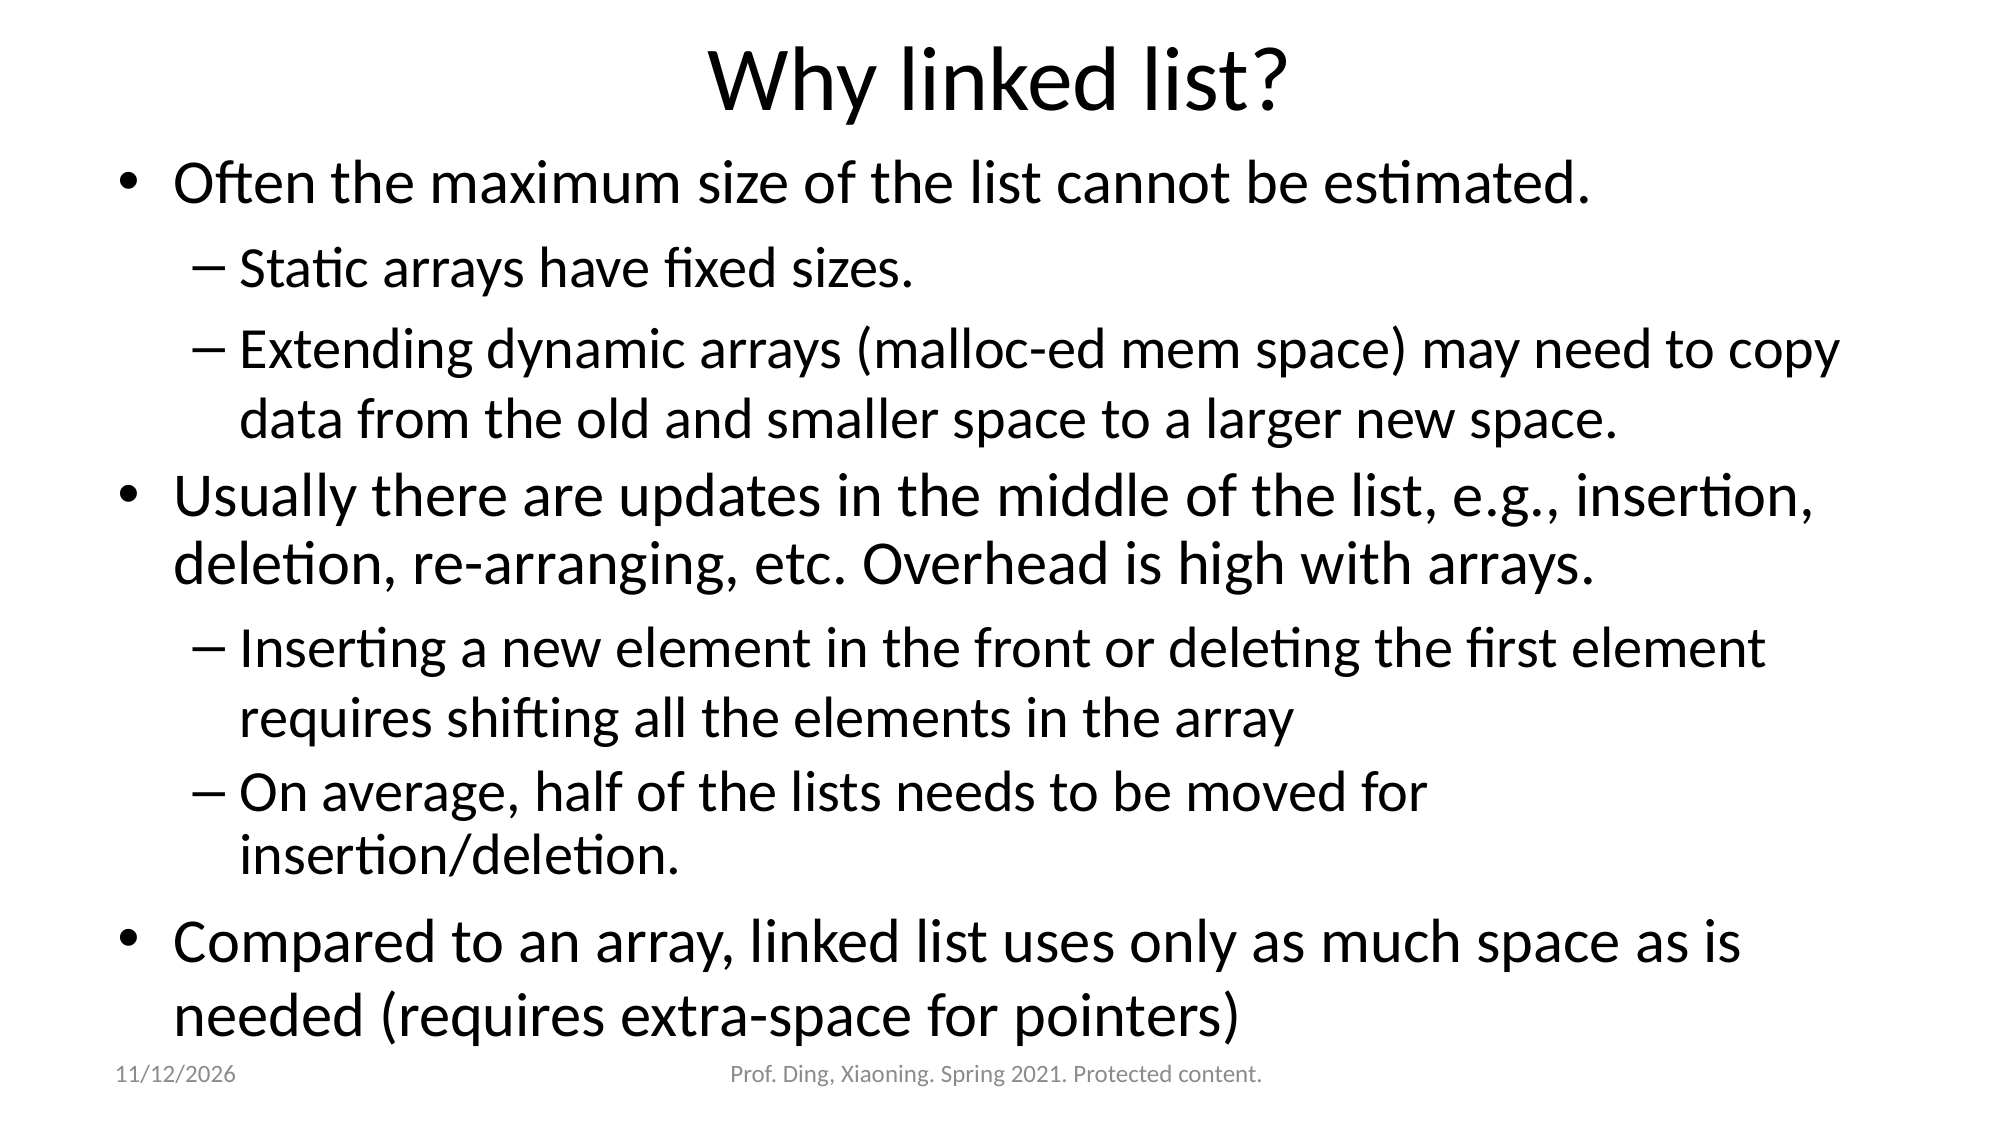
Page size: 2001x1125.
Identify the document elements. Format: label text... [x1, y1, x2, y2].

slide_number 7 [0, 1042, 675, 1103]
footer Prof. Ding, Xiaoning. Spring 2021. Protected content. [683, 1042, 1317, 1103]
list Often the maximum size of the list cannot be estimated. Static arrays have fixed sizes. Extending dynamic arrays (malloc-ed mem space) may need to copy data from the old and smaller space to a larger new space. Usually there are updates in the middle of the list, e.g., insertion, deletion, re-arranging, etc. Overhead is high with arrays. Inserting a new element in the front or deleting the first element requires shifting all the elements in the array On average, half of the lists needs to be moved for insertion/deletion. Compared to an array, linked list uses only as much space as is needed (requires extra-space for pointers) [102, 142, 1886, 1043]
title Why linked list? [137, 5, 1863, 142]
